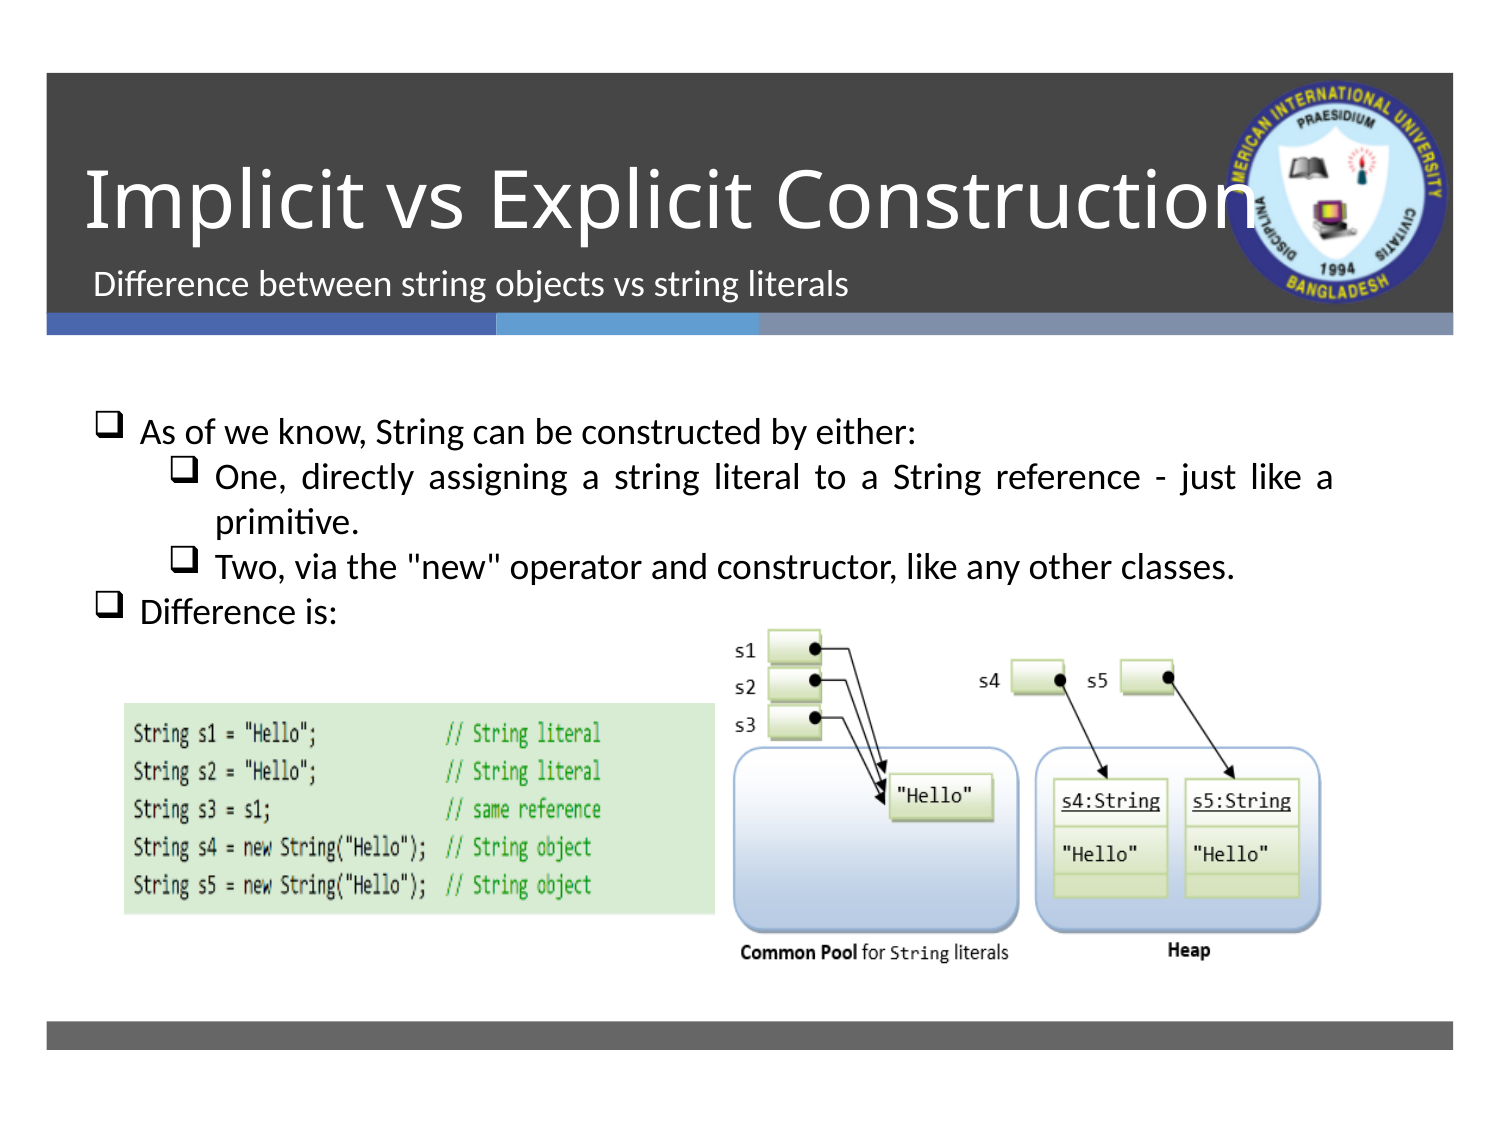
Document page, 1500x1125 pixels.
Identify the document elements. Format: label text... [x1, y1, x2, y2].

picture [124, 620, 1336, 980]
text_box As of we know, String can be constructed by either: One, directly assigning a string literal to a String reference - just like a primitive. Two, via the "new" operator and constructor, like any other classes. Difference is: [78, 399, 1351, 730]
title Implicit vs Explicit Construction [69, 73, 1351, 253]
subtitle Difference between string objects vs string literals [78, 251, 1351, 331]
picture [1351, 75, 1454, 310]
